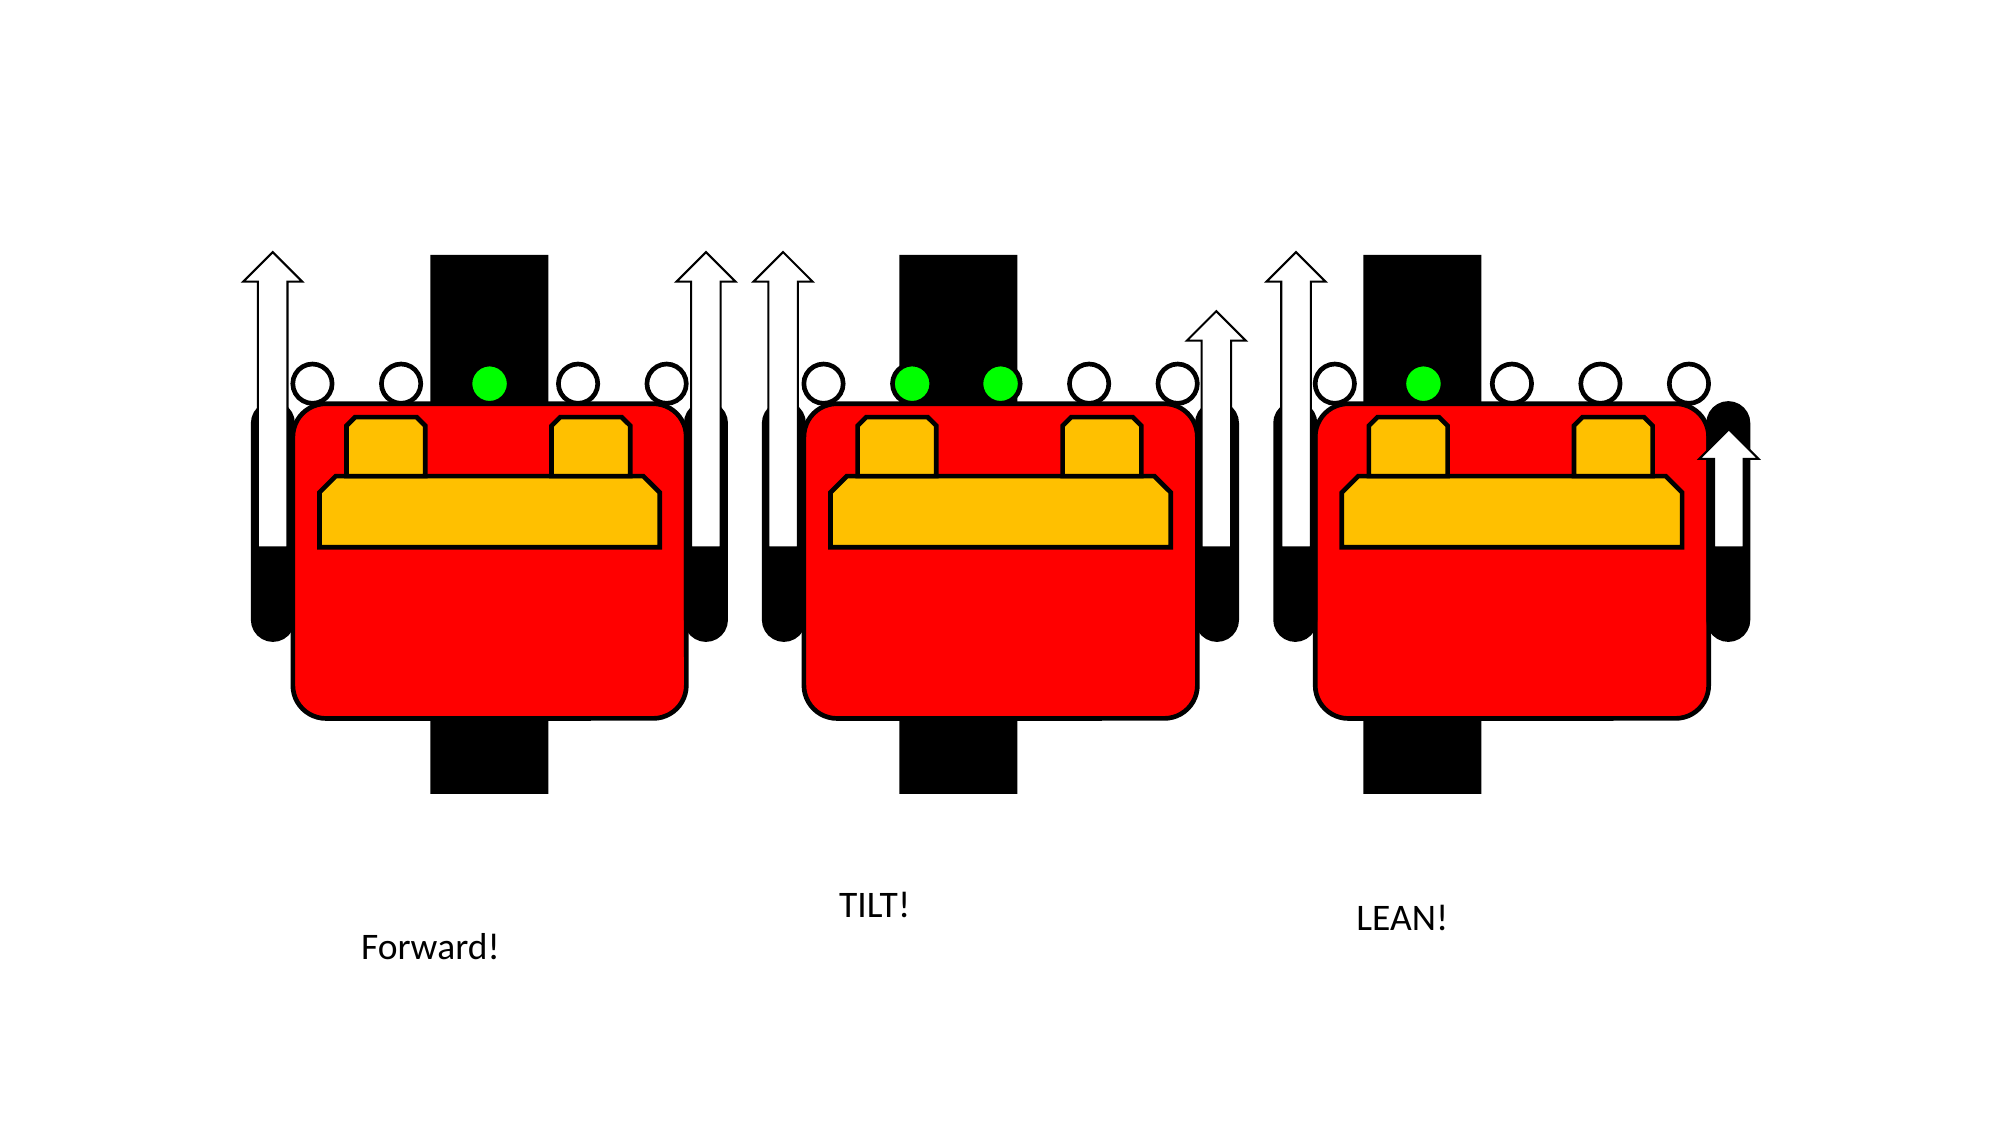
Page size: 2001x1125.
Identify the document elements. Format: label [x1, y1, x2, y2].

text_box [243, 252, 1767, 976]
